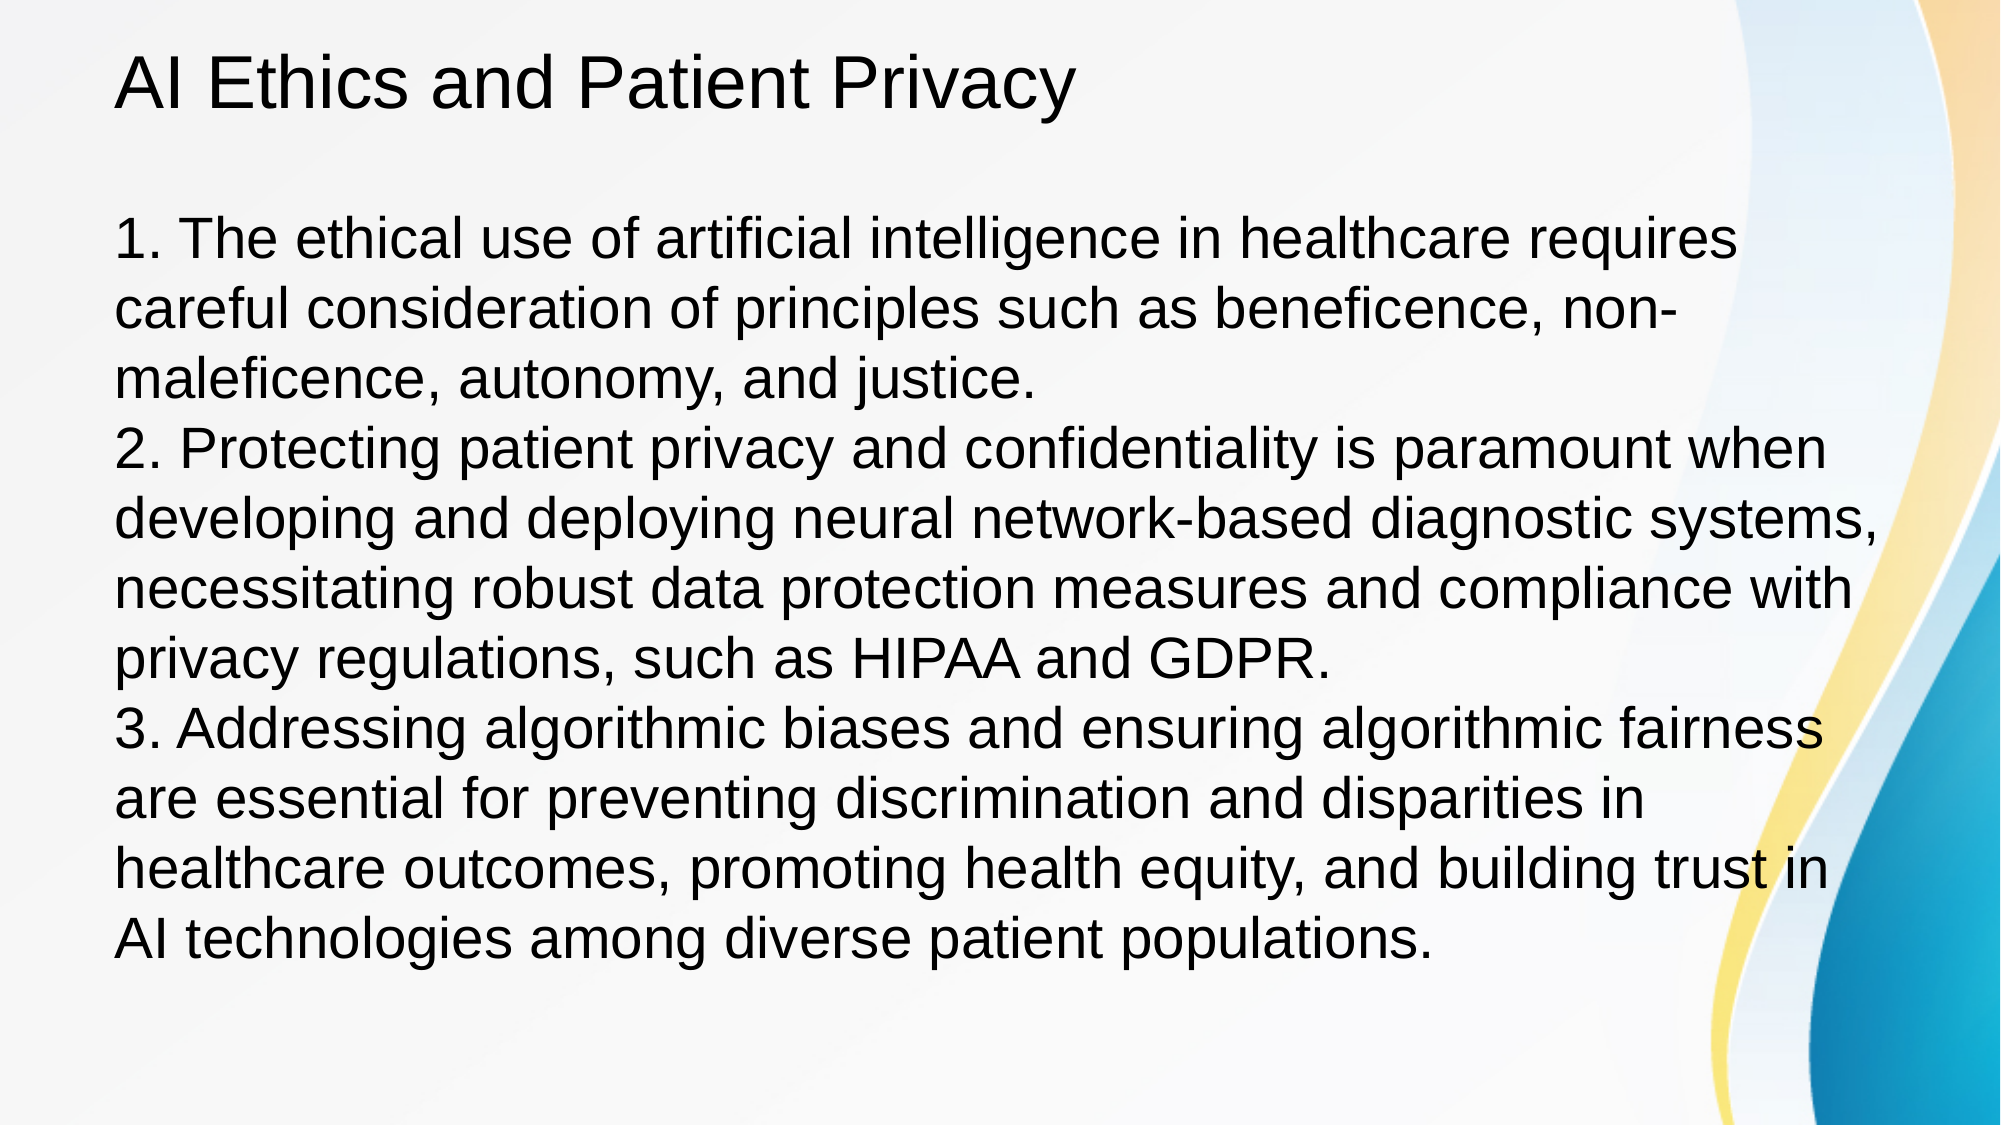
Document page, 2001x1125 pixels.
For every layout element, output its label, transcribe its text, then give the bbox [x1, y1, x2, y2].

list 1. The ethical use of artificial intelligence in healthcare requires careful consideration of principles such as beneficence, non-maleficence, autonomy, and justice. 2. Protecting patient privacy and confidentiality is paramount when developing and deploying neural network-based diagnostic systems, necessitating robust data protection measures and compliance with privacy regulations, such as HIPAA and GDPR. 3. Addressing algorithmic biases and ensuring algorithmic fairness are essential for preventing discrimination and disparities in healthcare outcomes, promoting health equity, and building trust in AI technologies among diverse patient populations. [99, 192, 1901, 1006]
title AI Ethics and Patient Privacy [99, 30, 1901, 127]
picture [0, 0, 2001, 1125]
